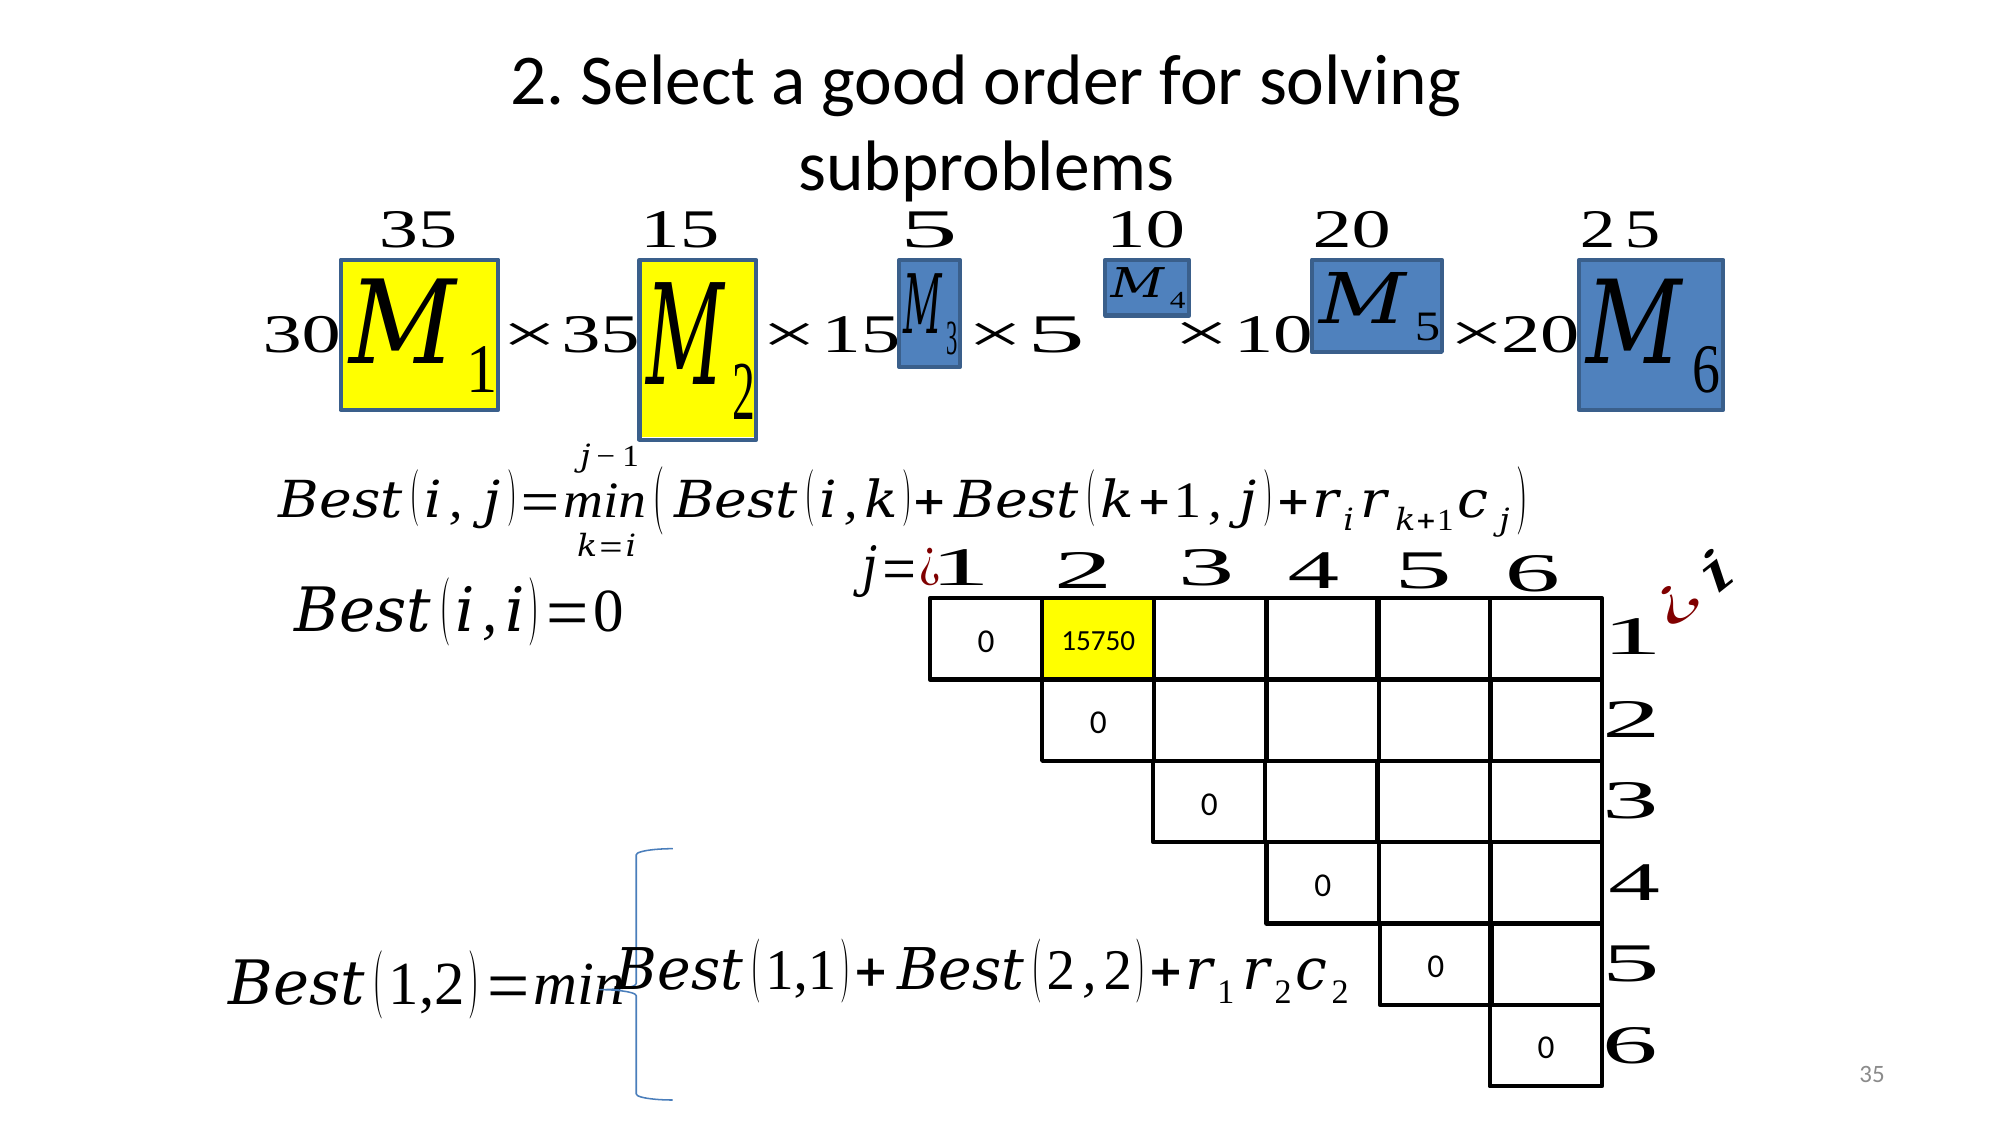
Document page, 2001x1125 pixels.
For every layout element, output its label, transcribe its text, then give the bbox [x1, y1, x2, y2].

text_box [929, 537, 1663, 1087]
title 2. Select a good order for solving subproblems [311, 24, 1662, 213]
text_box [599, 847, 673, 1101]
slide_number 35 [1433, 1042, 1900, 1103]
